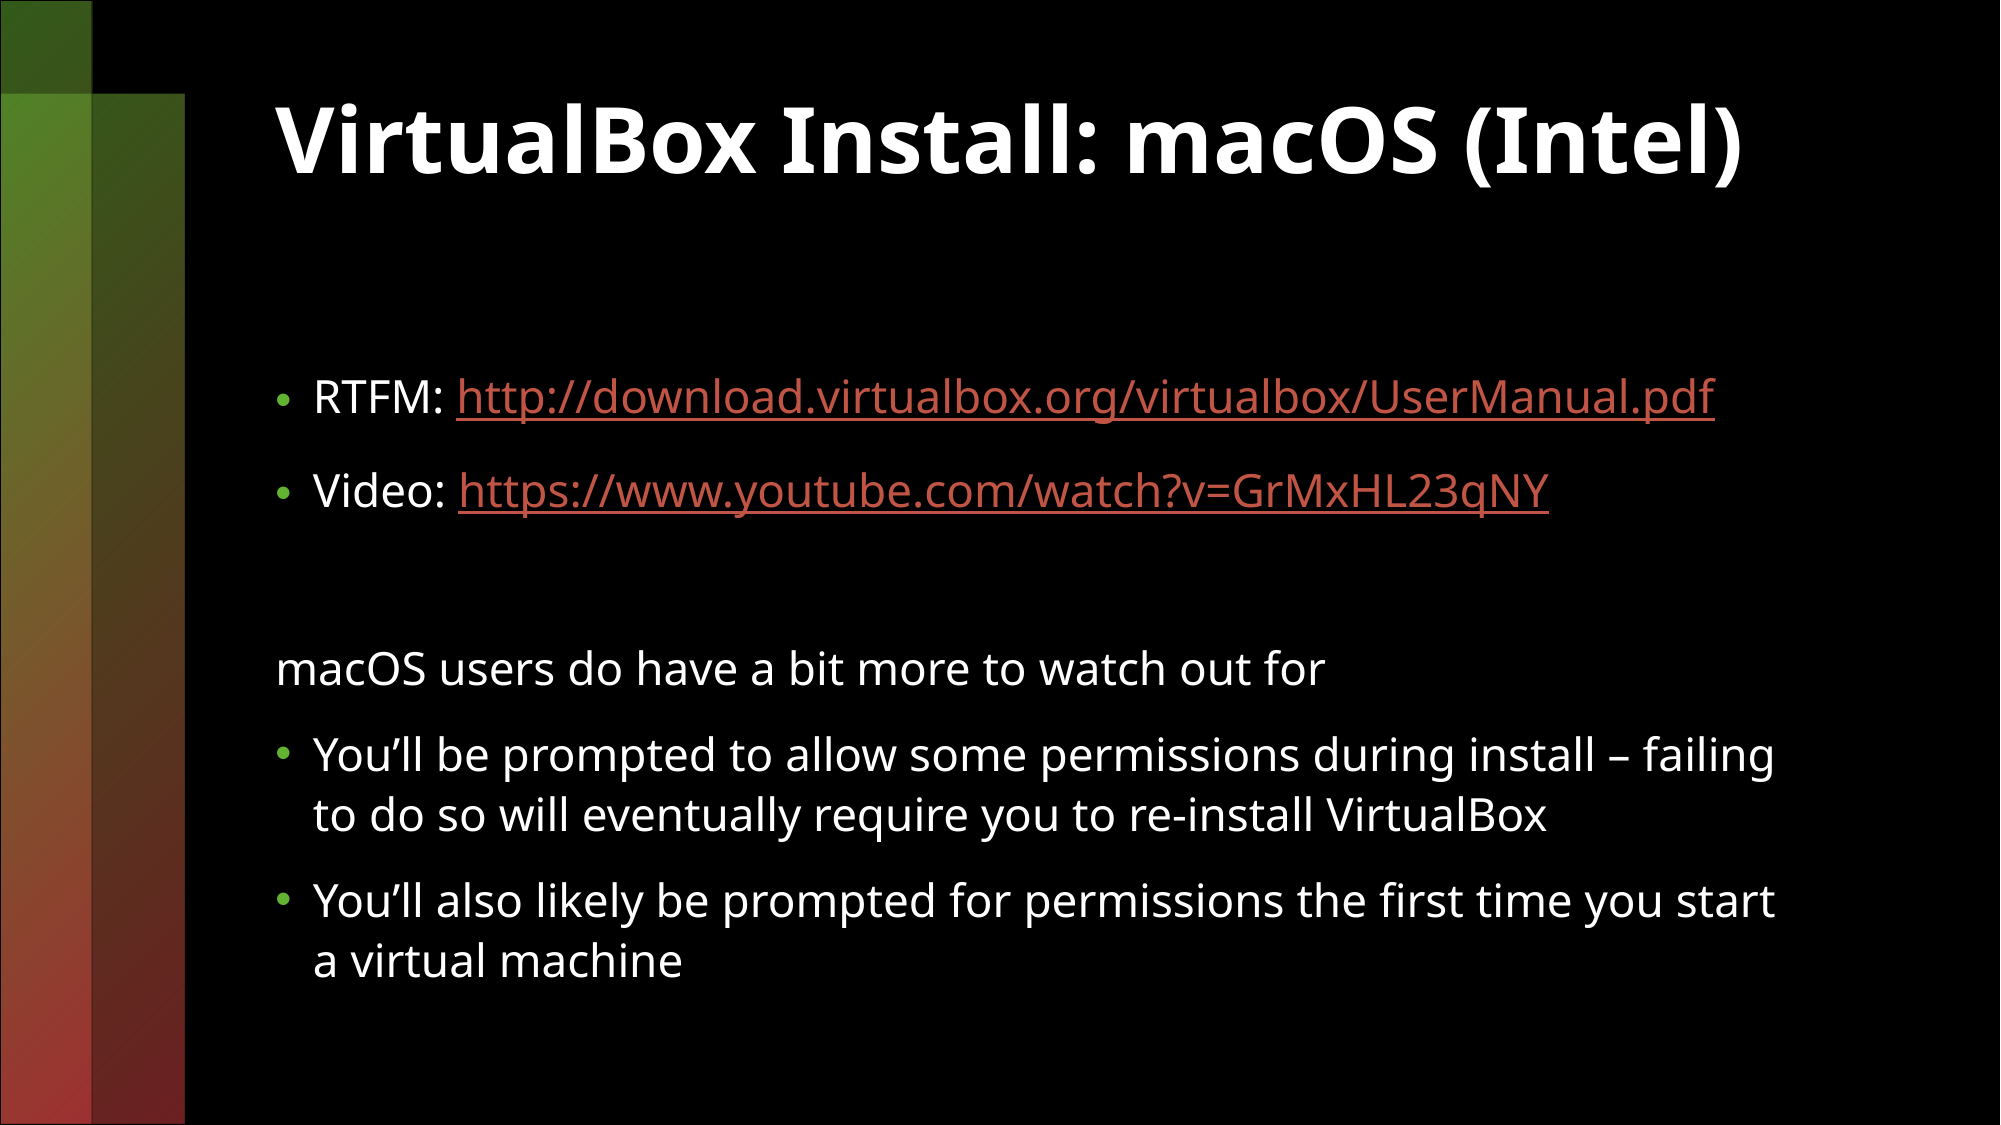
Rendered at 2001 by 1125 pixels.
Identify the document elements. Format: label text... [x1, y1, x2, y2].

list RTFM: http://download.virtualbox.org/virtualbox/UserManual.pdf Video: https://www.youtube.com/watch?v=GrMxHL23qNY macOS users do have a bit more to watch out for You’ll be prompted to allow some permissions during install – failing to do so will eventually require you to re-install VirtualBox You’ll also likely be prompted for permissions the first time you start a virtual machine [260, 354, 1817, 999]
title VirtualBox Install: macOS (Intel) [260, 74, 1817, 329]
